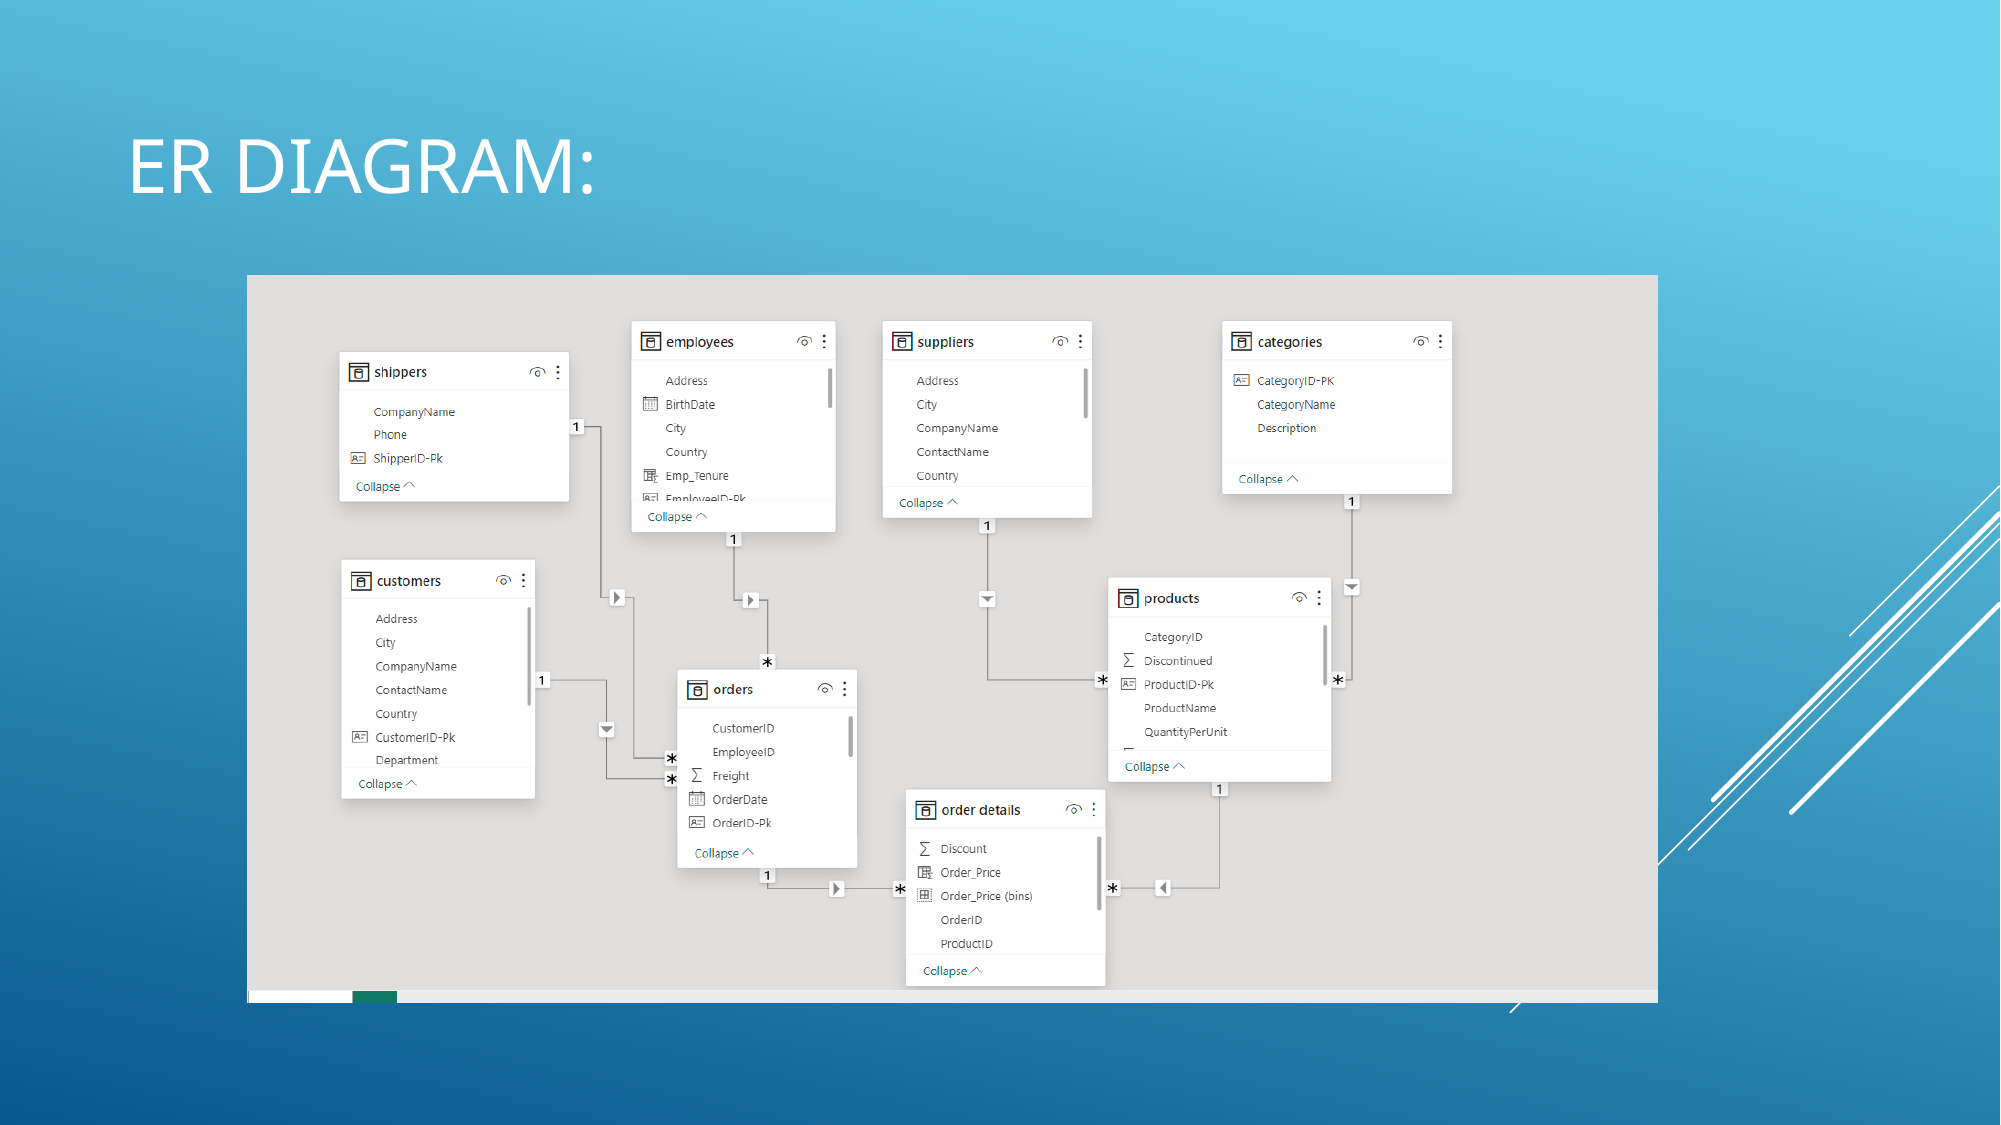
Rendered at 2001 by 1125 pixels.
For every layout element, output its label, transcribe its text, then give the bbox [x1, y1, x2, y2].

title ER Diagram: [111, 99, 1522, 227]
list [246, 274, 1658, 1004]
